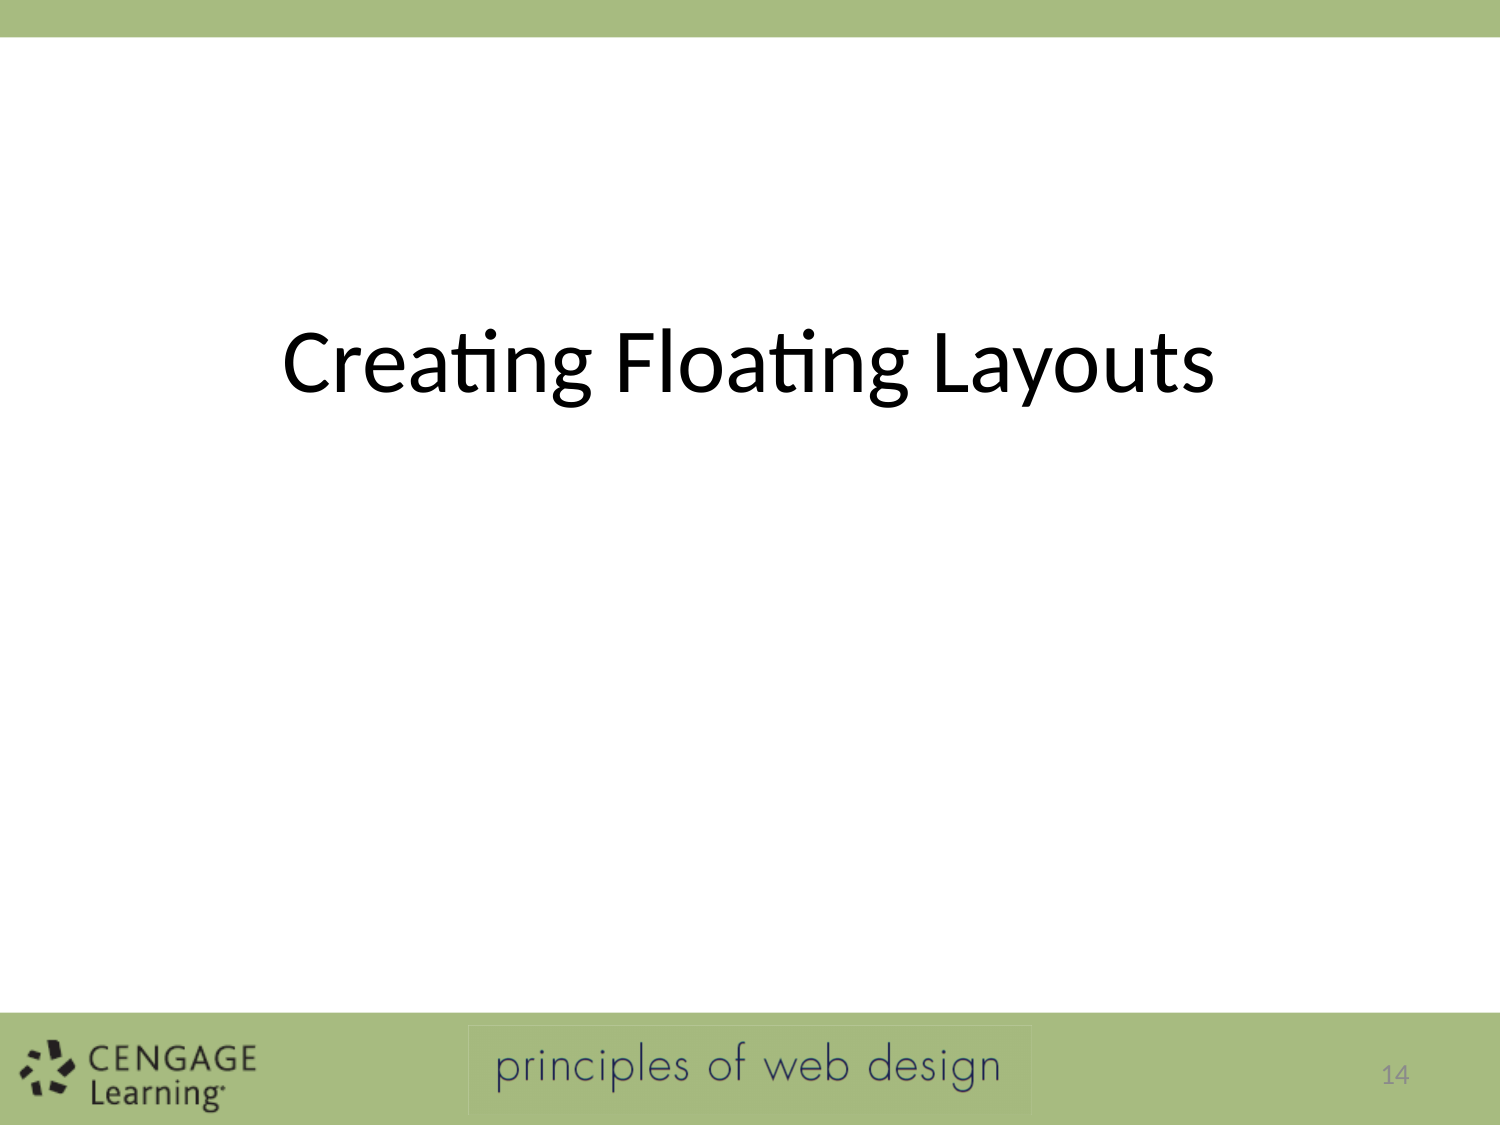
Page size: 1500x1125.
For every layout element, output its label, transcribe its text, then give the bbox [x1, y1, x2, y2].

picture [469, 1026, 1031, 1115]
title Creating Floating Layouts [75, 262, 1425, 450]
picture [0, 1023, 290, 1125]
slide_number 14 [1074, 1042, 1425, 1103]
